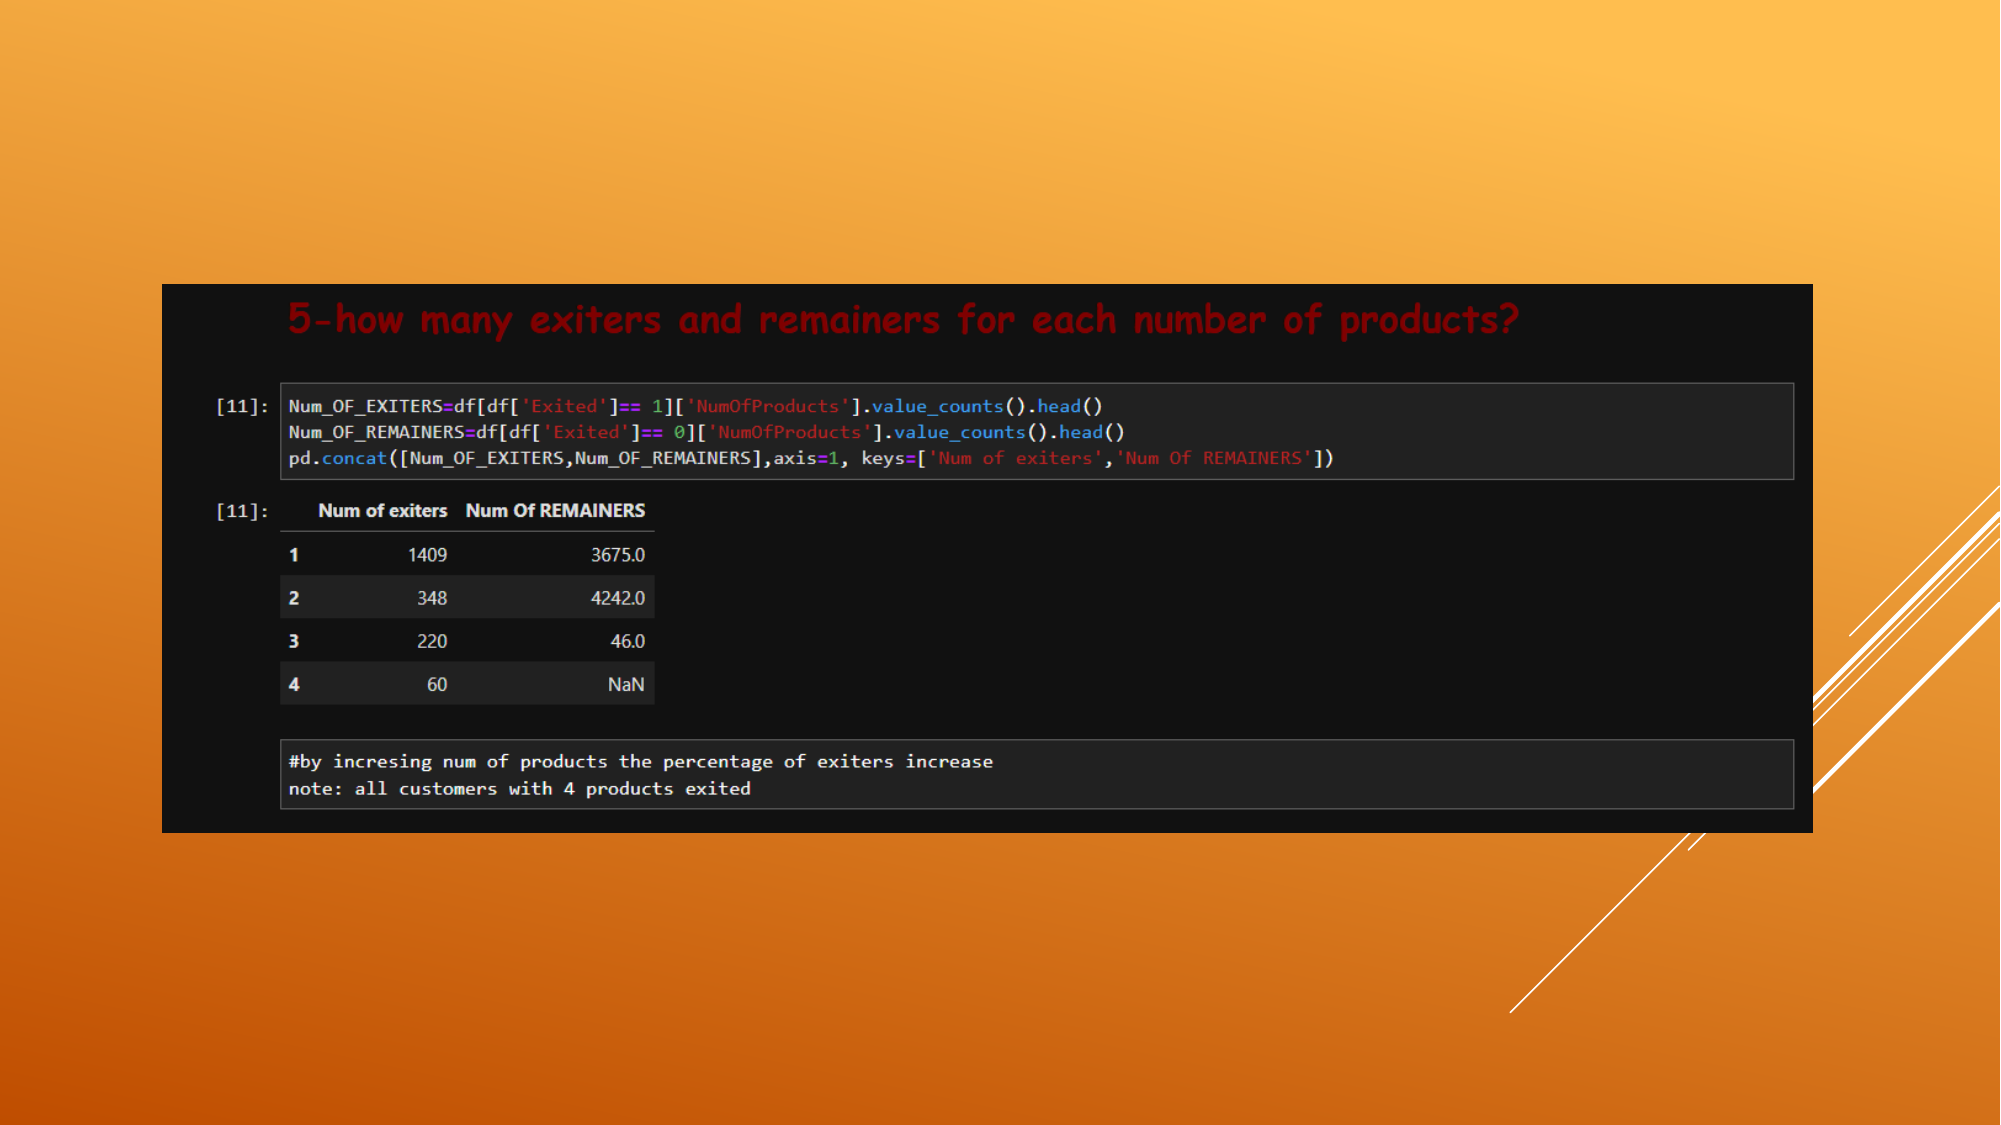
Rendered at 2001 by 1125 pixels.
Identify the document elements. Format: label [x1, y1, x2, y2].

picture [162, 284, 1813, 833]
